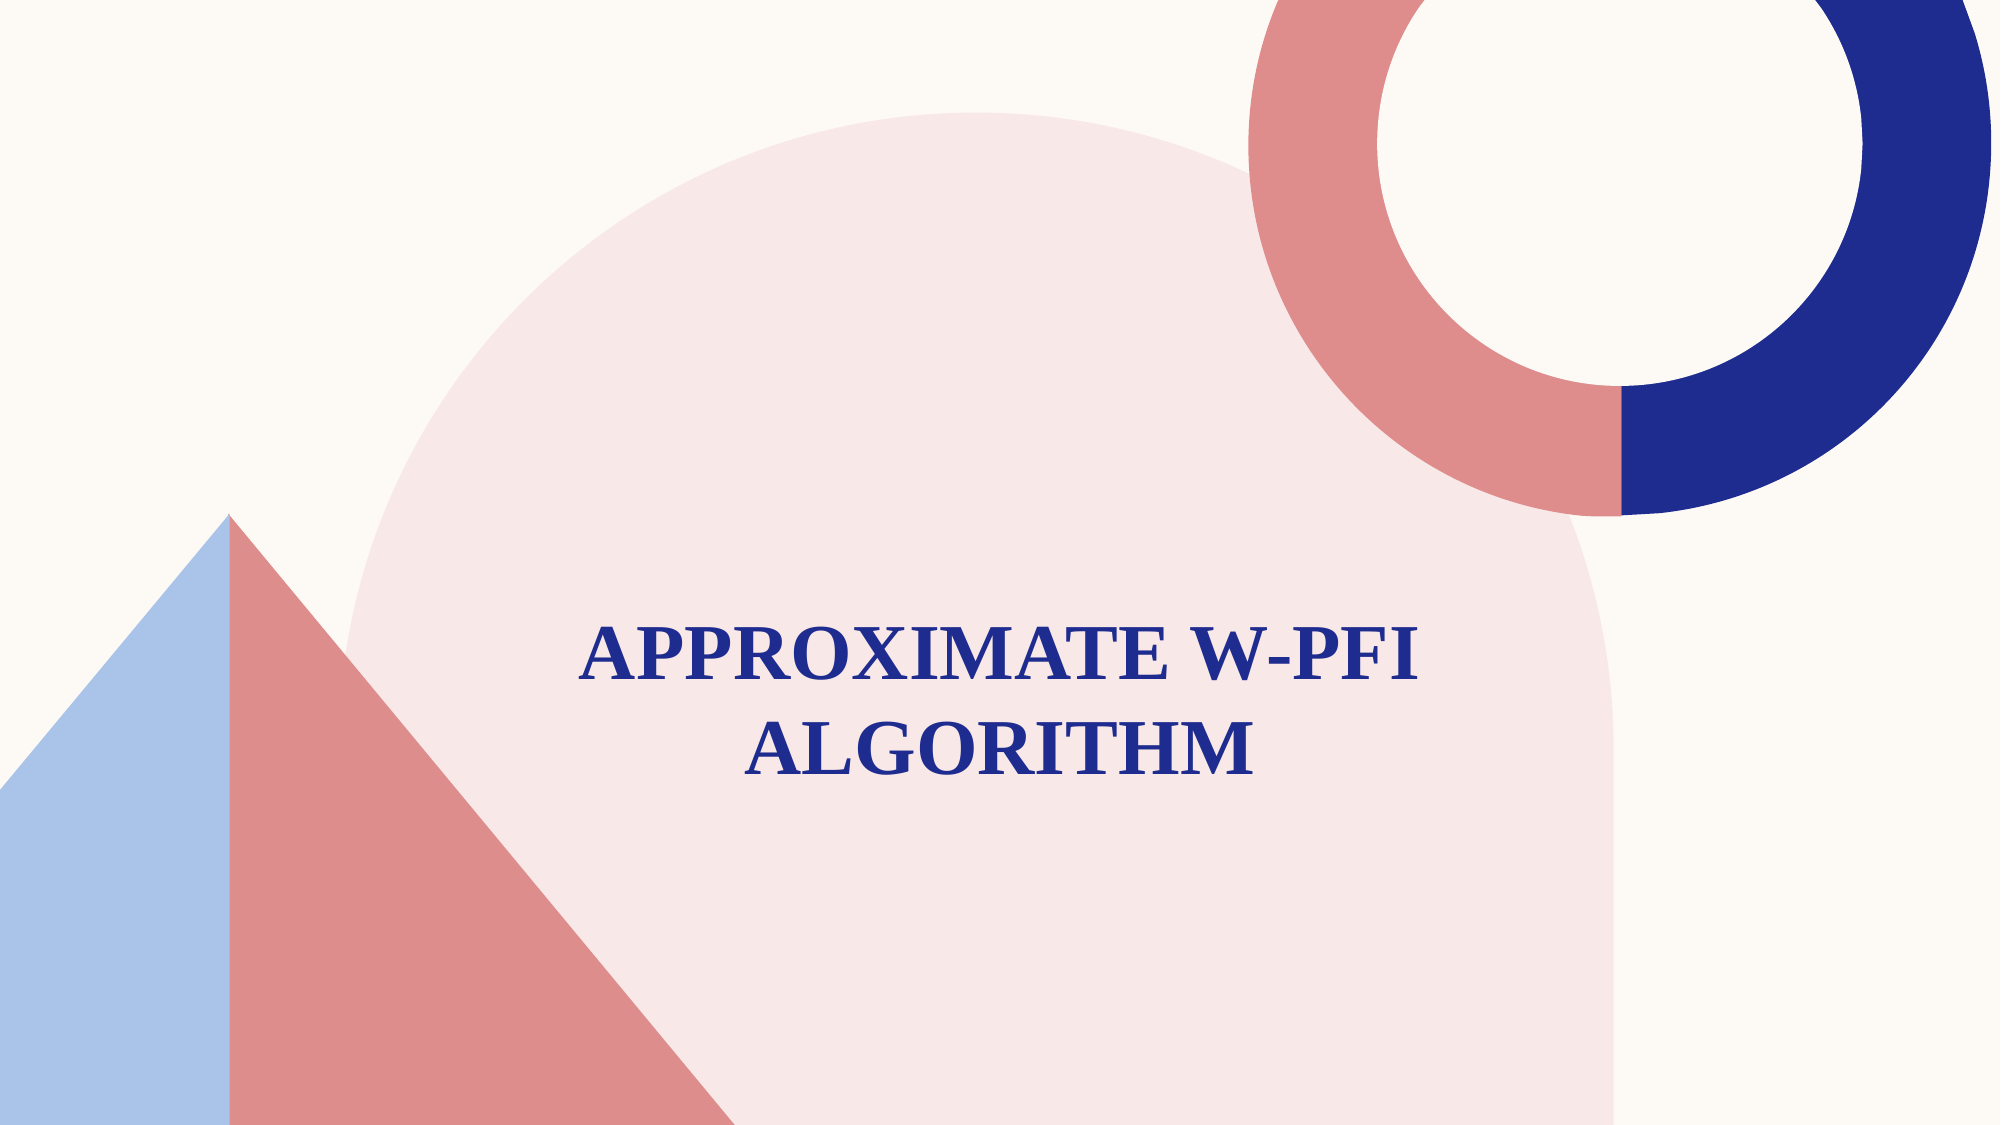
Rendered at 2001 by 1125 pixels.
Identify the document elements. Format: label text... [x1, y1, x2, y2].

text_box Approximate w-PFI Algorithm [444, 592, 1555, 719]
